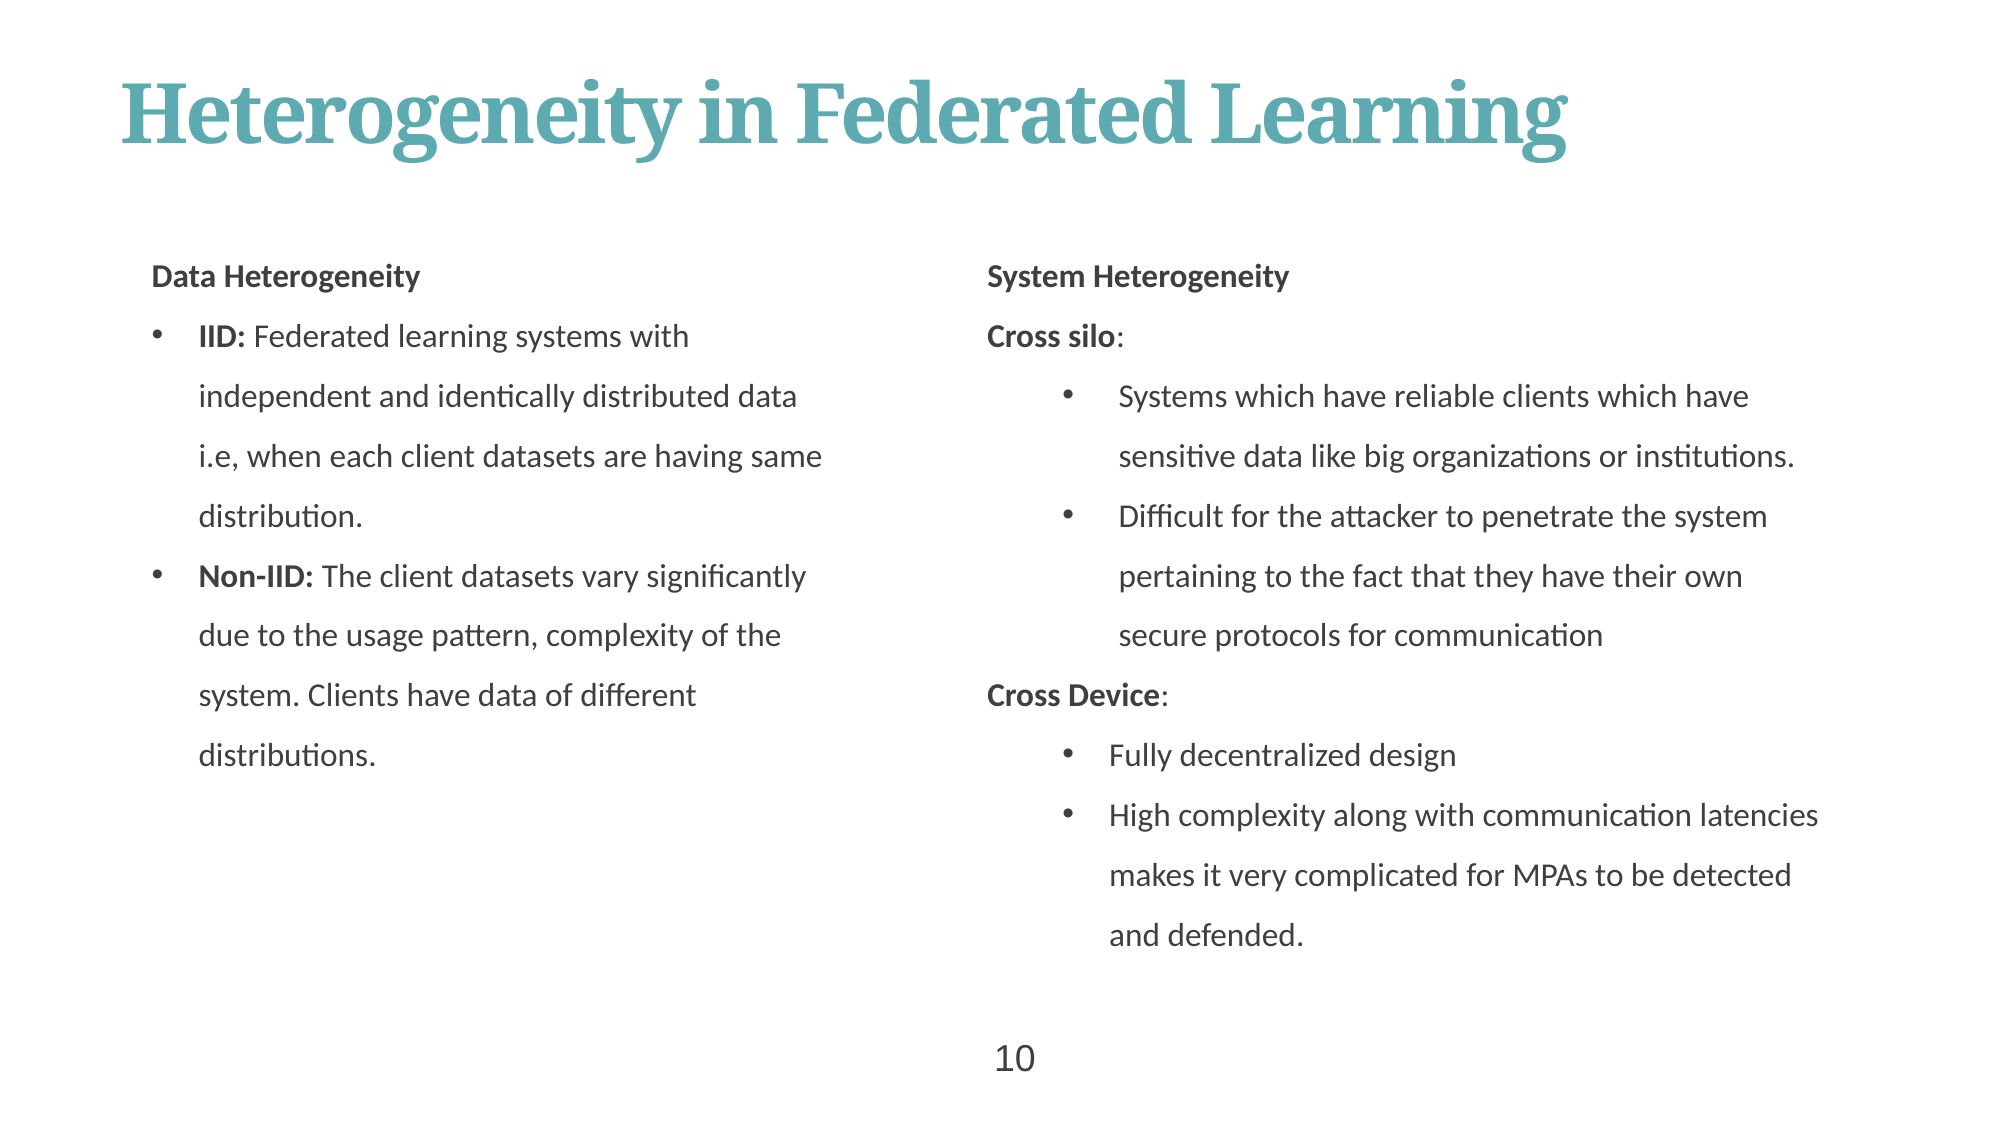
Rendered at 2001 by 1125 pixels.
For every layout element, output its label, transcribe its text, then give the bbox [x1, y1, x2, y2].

text_box 10 [947, 1026, 1060, 1087]
text_box Data Heterogeneity IID: Federated learning systems with independent and identically distributed data i.e, when each client datasets are having same distribution. Non-IID: The client datasets vary significantly due to the usage pattern, complexity of the system. Clients have data of different distributions. [136, 226, 842, 781]
text_box System Heterogeneity Cross silo: Systems which have reliable clients which have sensitive data like big organizations or institutions. Difficult for the attacker to penetrate the system pertaining to the fact that they have their own secure protocols for communication Cross Device: Fully decentralized design High complexity along with communication latencies makes it very complicated for MPAs to be detected and defended. [972, 226, 1852, 1001]
title Heterogeneity in Federated Learning [105, 21, 1706, 169]
